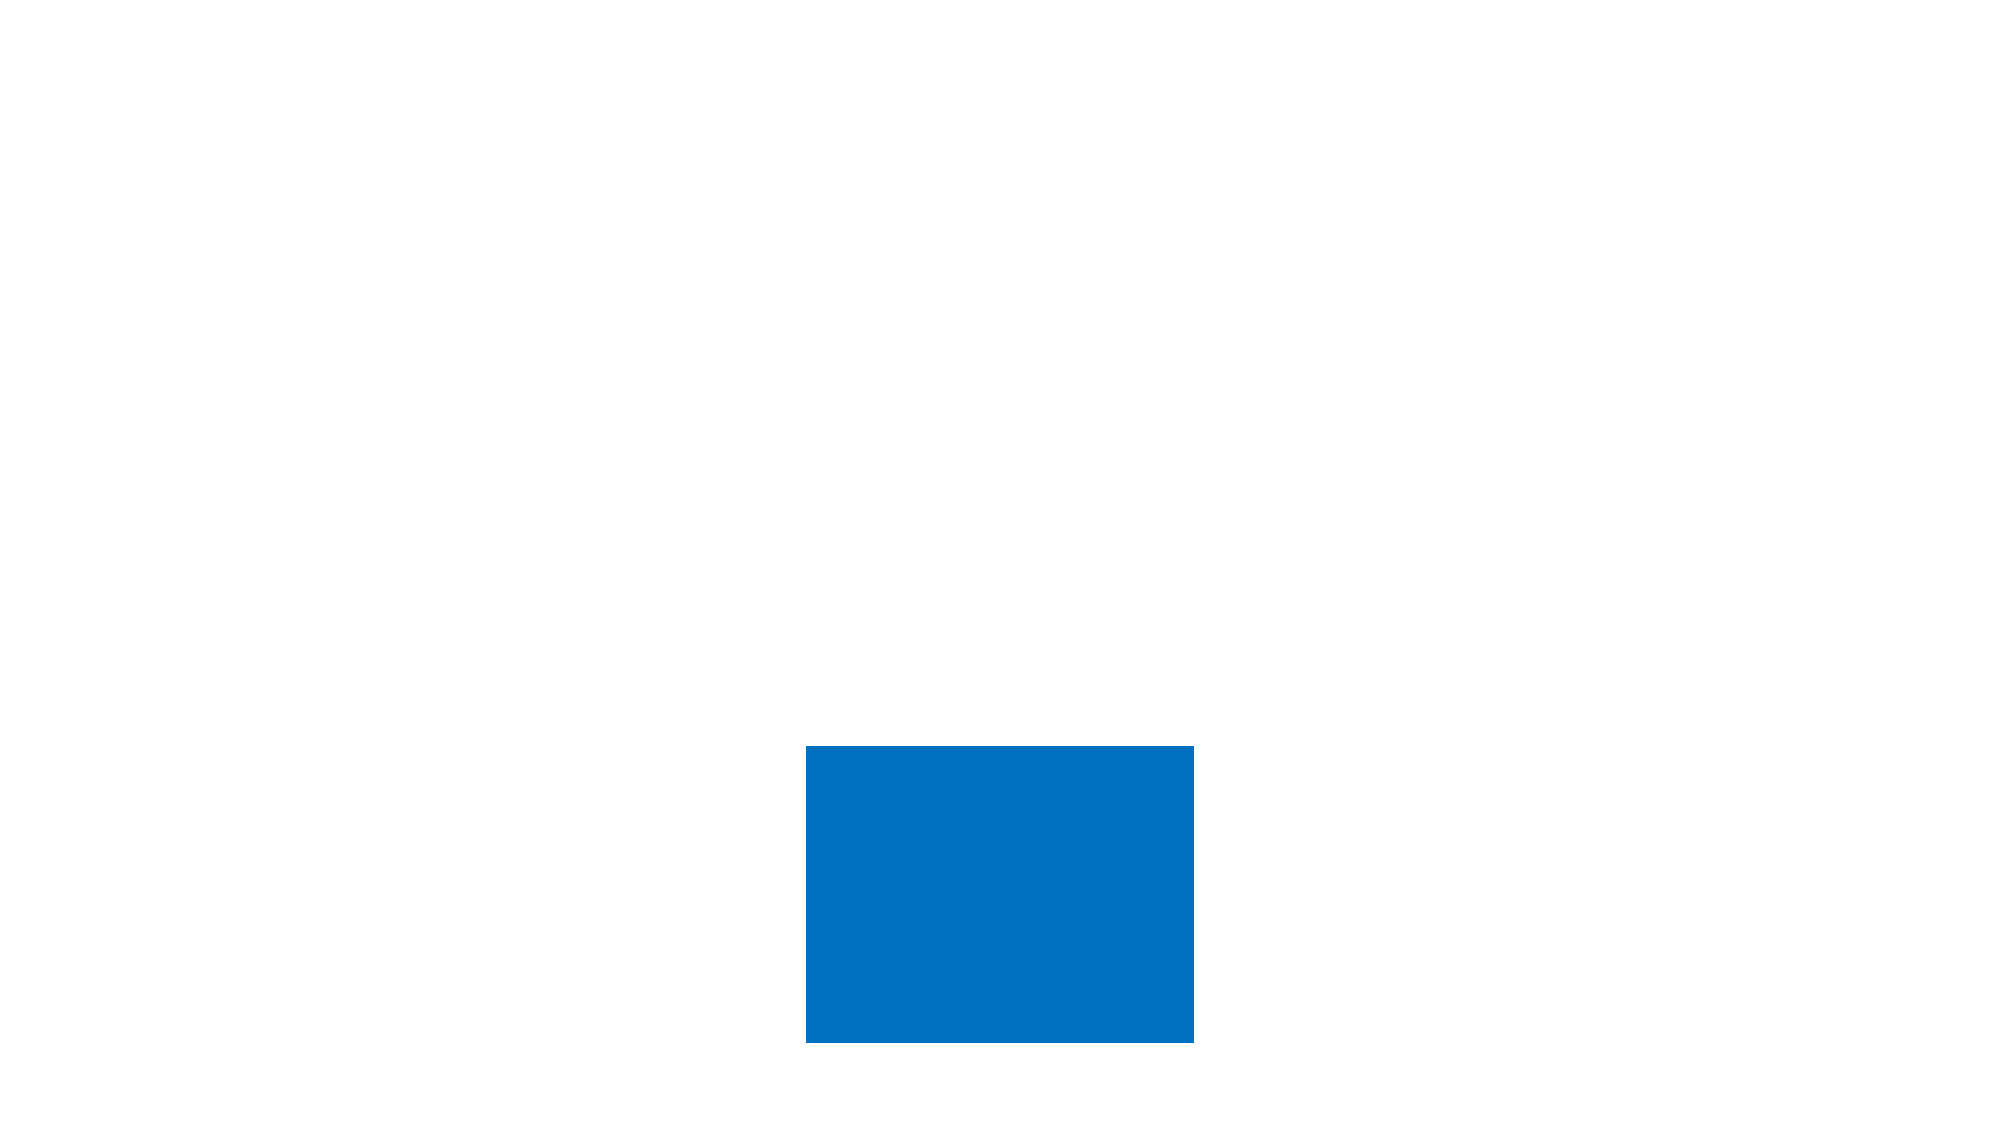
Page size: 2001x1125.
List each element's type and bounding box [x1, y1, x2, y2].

text_box [804, 744, 1196, 1045]
